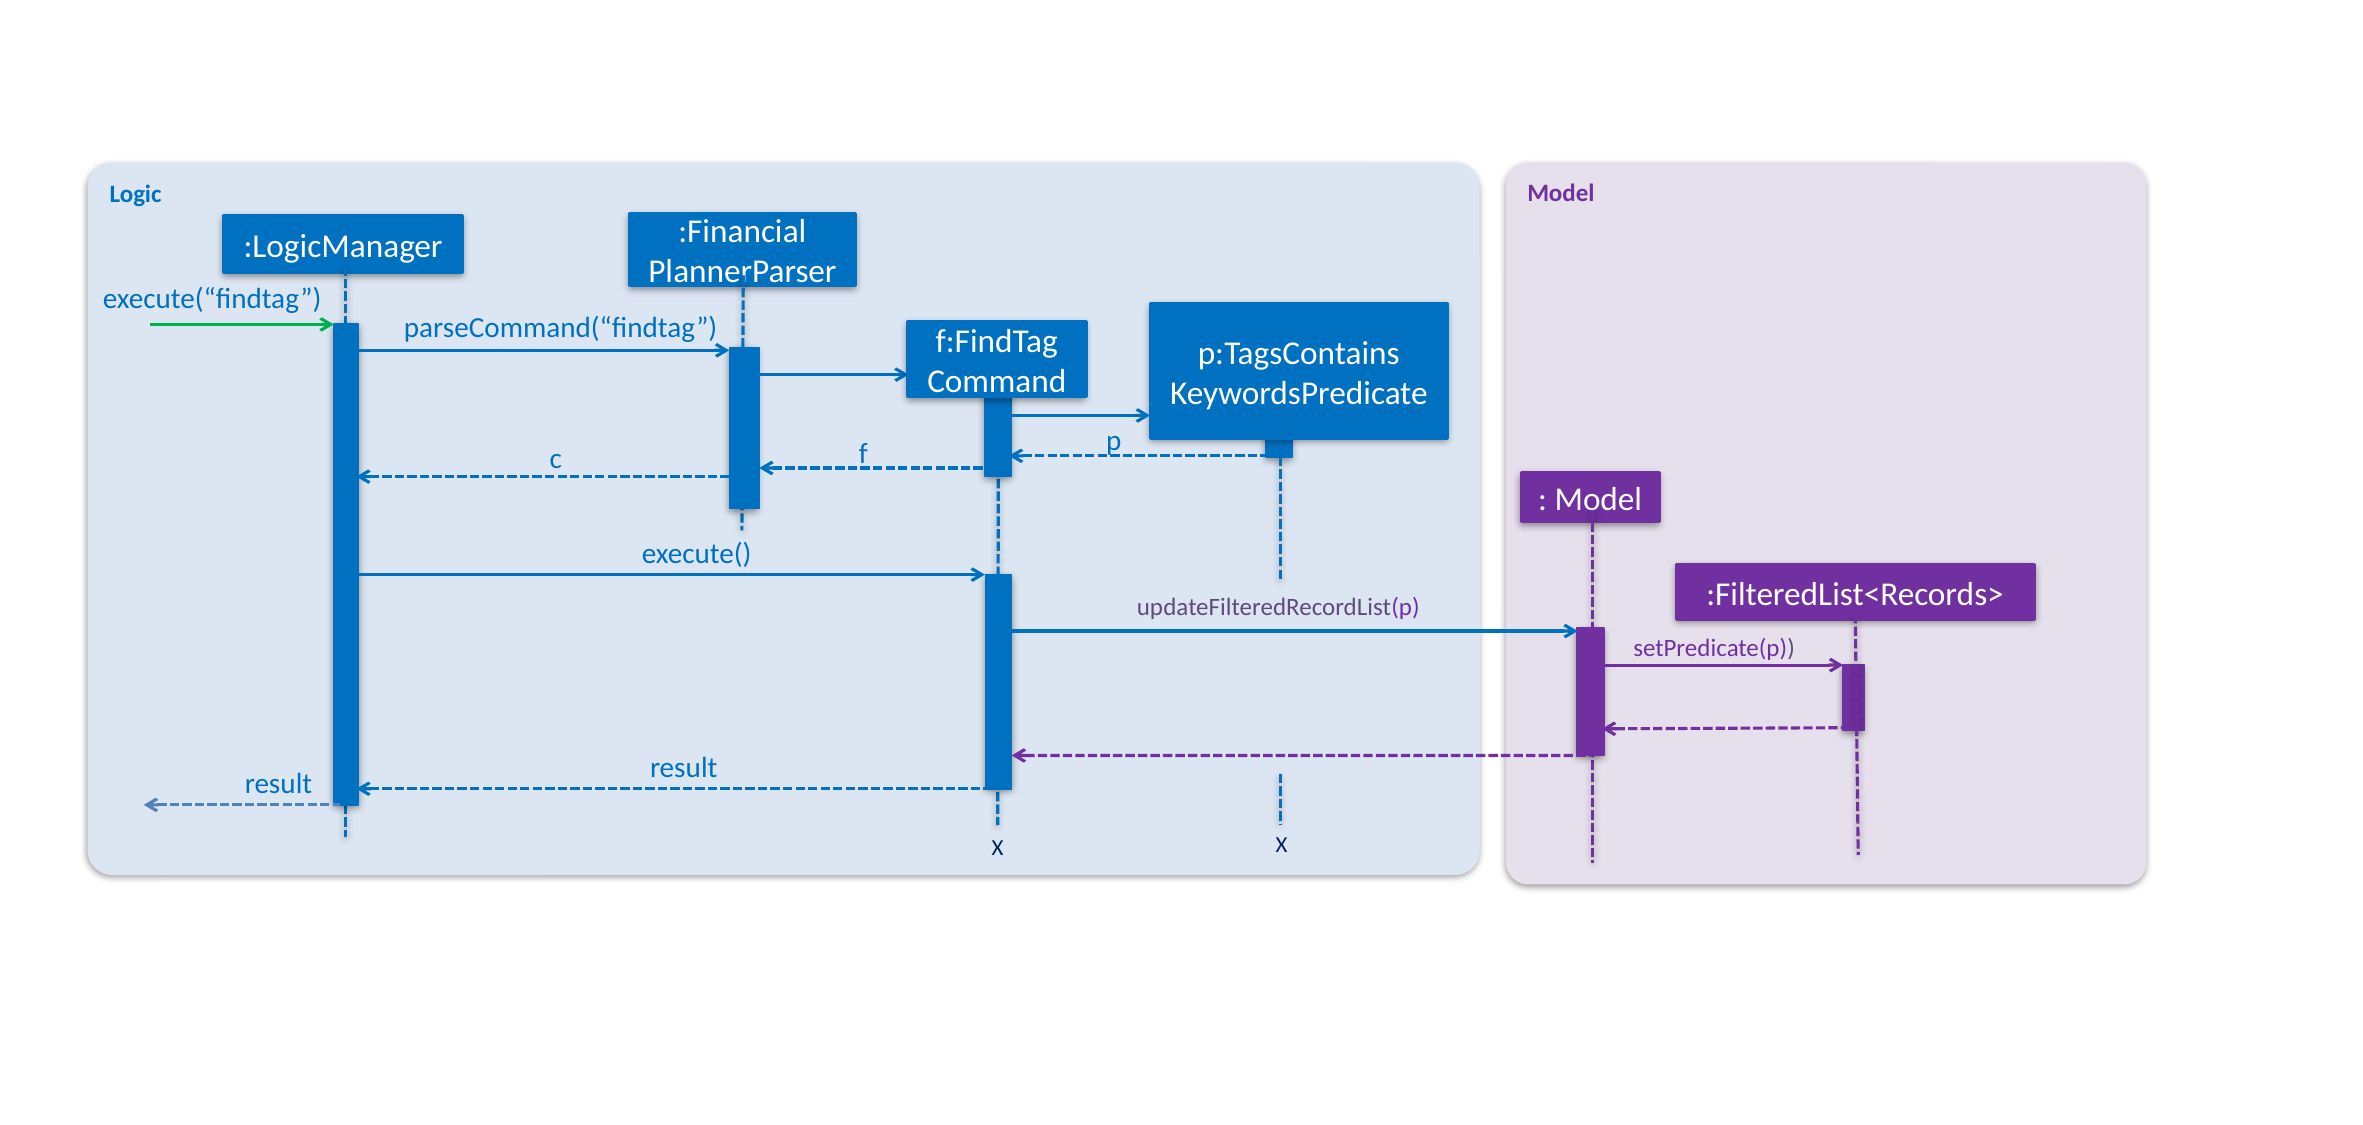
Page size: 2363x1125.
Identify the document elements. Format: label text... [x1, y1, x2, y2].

text_box [1265, 447, 1293, 458]
text_box p:TagsContains KeywordsPredicate [1150, 303, 1448, 439]
text_box result [187, 764, 313, 800]
text_box f [831, 434, 868, 467]
text_box [1003, 405, 1012, 414]
text_box execute(“findtag”) [87, 279, 322, 315]
text_box execute() [610, 534, 752, 570]
text_box [1576, 627, 1588, 753]
text_box updateFilteredRecordList(p) [1112, 590, 1420, 621]
text_box [729, 347, 736, 475]
text_box c [525, 439, 562, 475]
text_box [1597, 627, 1605, 667]
text_box setPredicate(p)) [1630, 631, 1795, 662]
text_box result [615, 748, 718, 784]
text_box [1597, 669, 1605, 728]
text_box [349, 323, 359, 806]
text_box [984, 405, 992, 467]
text_box [985, 574, 992, 790]
text_box [749, 347, 760, 509]
text_box [333, 323, 341, 803]
text_box parseCommand(“findtag”) [387, 307, 718, 343]
text_box :Financial PlannerParser [629, 213, 856, 286]
text_box :LogicManager [223, 215, 463, 273]
text_box :FilteredList<Records> [1676, 564, 2035, 620]
text_box : Model [1520, 472, 1660, 523]
text_box [1597, 735, 1605, 756]
text_box [1003, 640, 1012, 790]
text_box Logic [86, 161, 1481, 876]
text_box [1842, 664, 1849, 731]
text_box p [1062, 424, 1122, 454]
text_box X [1260, 822, 1303, 865]
text_box f:FindTag Command [906, 320, 1087, 398]
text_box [1855, 613, 1859, 855]
text_box X [976, 825, 1019, 868]
text_box [729, 485, 736, 509]
text_box Model [1505, 161, 2148, 886]
text_box [1003, 424, 1012, 477]
text_box [1003, 574, 1012, 629]
